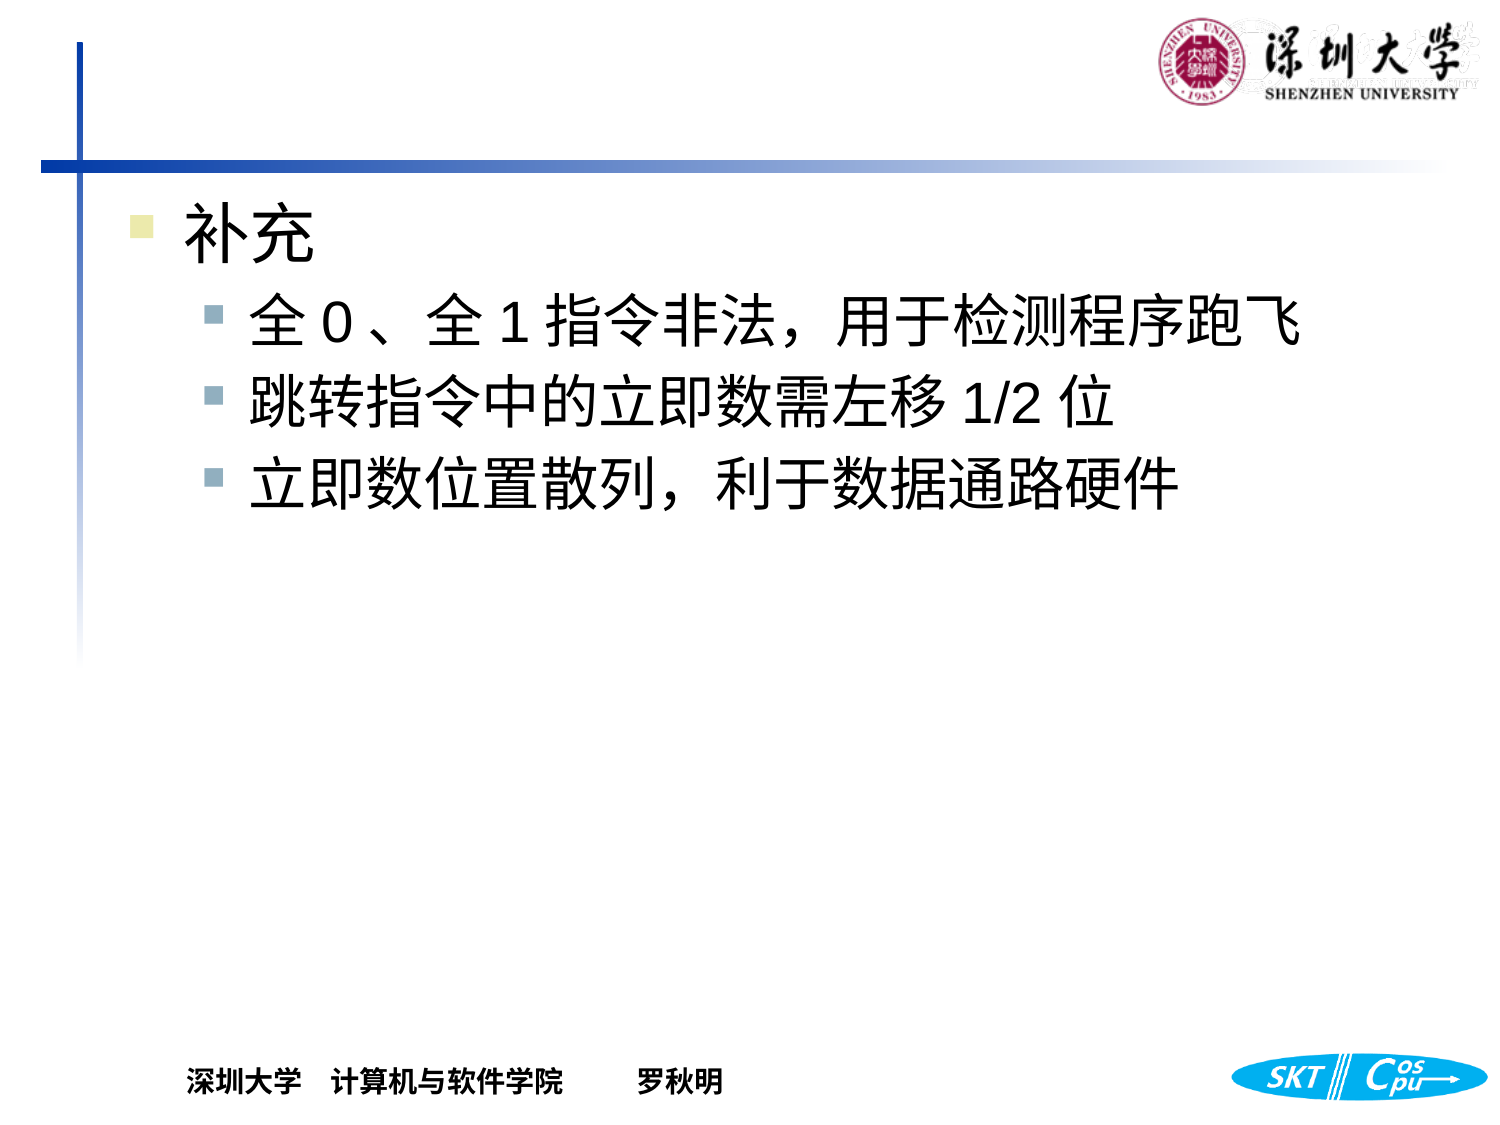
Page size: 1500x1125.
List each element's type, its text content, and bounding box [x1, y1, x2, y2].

text_box 补充 全0、全1指令非法，用于检测程序跑飞 跳转指令中的立即数需左移1/2位 立即数位置散列，利于数据通路硬件 [112, 184, 1469, 598]
picture [1227, 1051, 1489, 1102]
picture [1130, 7, 1500, 117]
